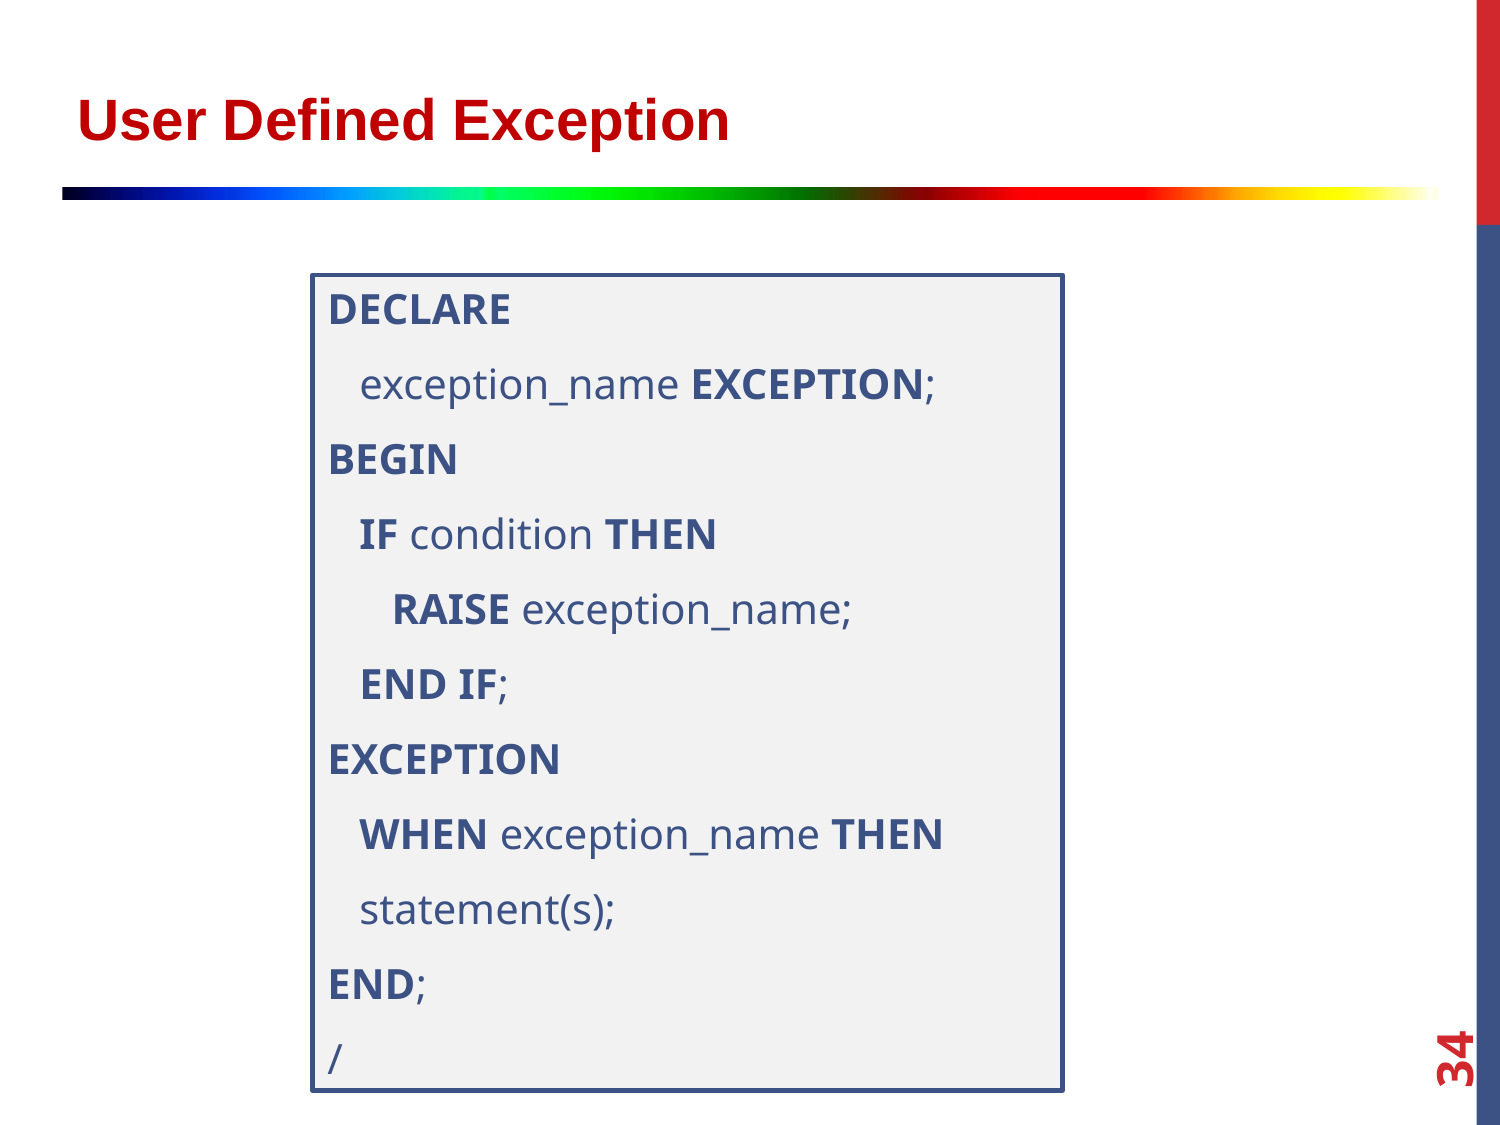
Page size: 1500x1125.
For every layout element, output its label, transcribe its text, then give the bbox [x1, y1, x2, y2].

picture [62, 187, 355, 200]
picture [382, 187, 1438, 200]
text_box DECLARE exception_name EXCEPTION; BEGIN IF condition THEN RAISE exception_name; END IF; EXCEPTION WHEN exception_name THEN statement(s); END; / [312, 275, 1063, 1091]
text_box User Defined Exception [62, 75, 1450, 175]
slide_number 34 [1427, 887, 1488, 1104]
